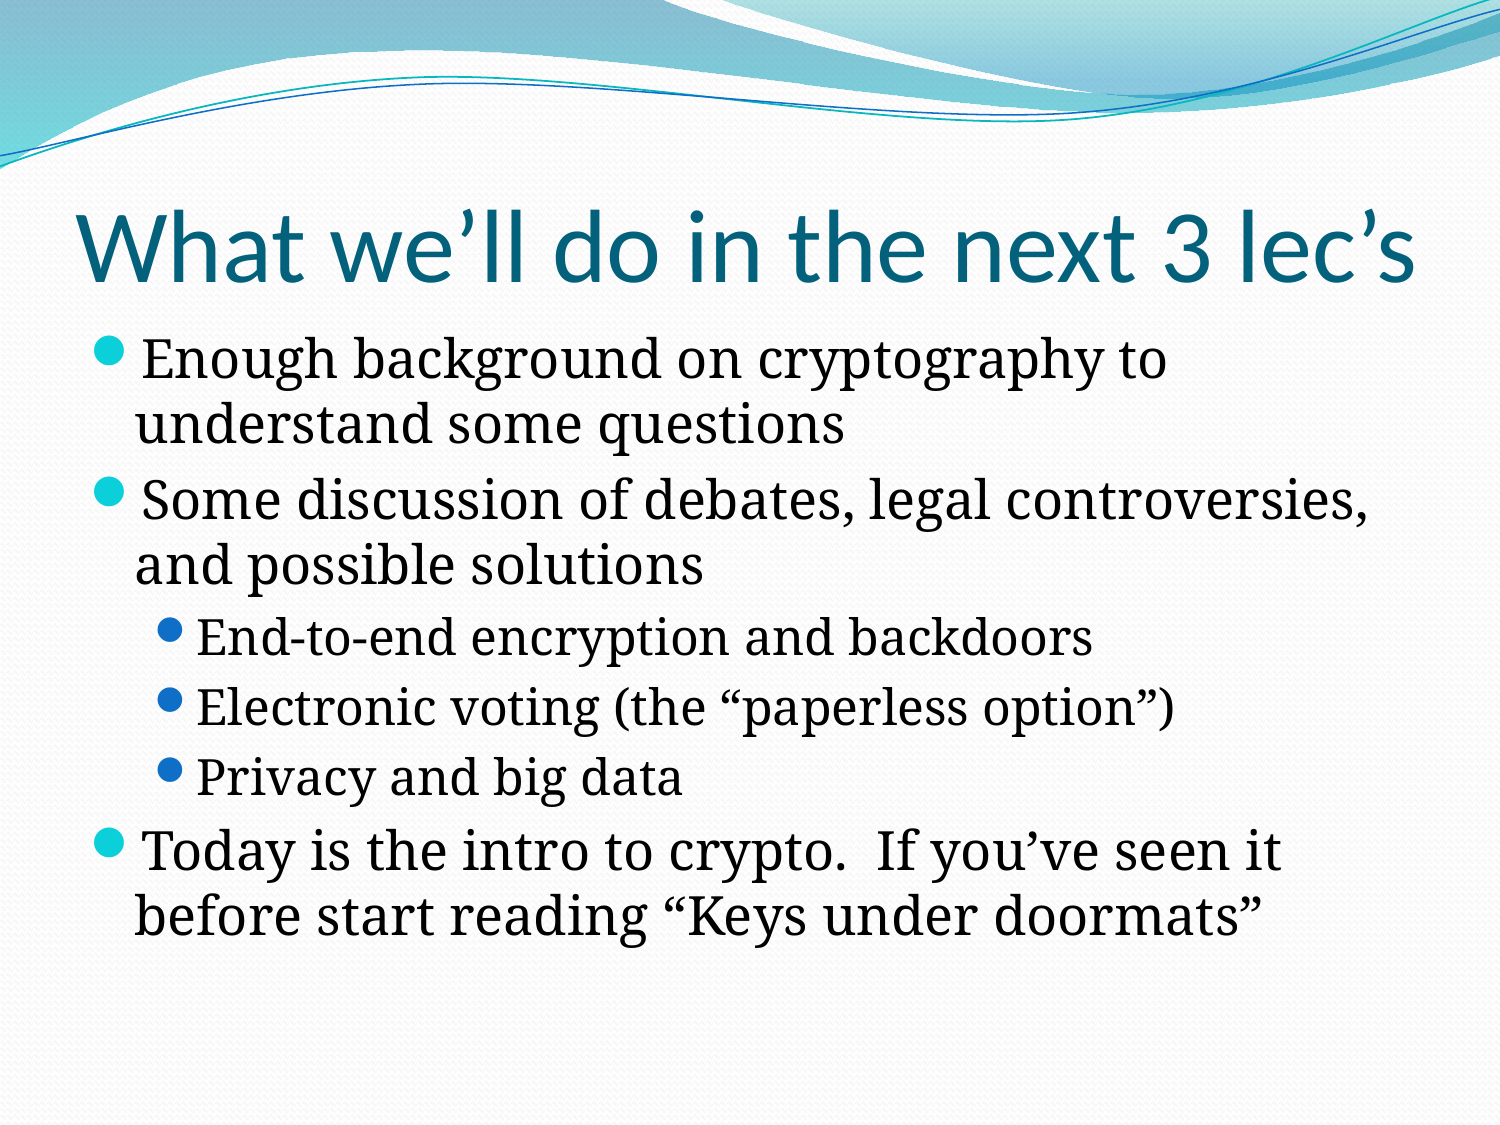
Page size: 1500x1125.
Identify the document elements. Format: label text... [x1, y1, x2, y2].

title What we’ll do in the next 3 lec’s [75, 115, 1425, 303]
list Enough background on cryptography to understand some questions Some discussion of debates, legal controversies, and possible solutions End-to-end encryption and backdoors Electronic voting (the “paperless option”) Privacy and big data Today is the intro to crypto. If you’ve seen it before start reading “Keys under doormats” [75, 317, 1425, 1038]
